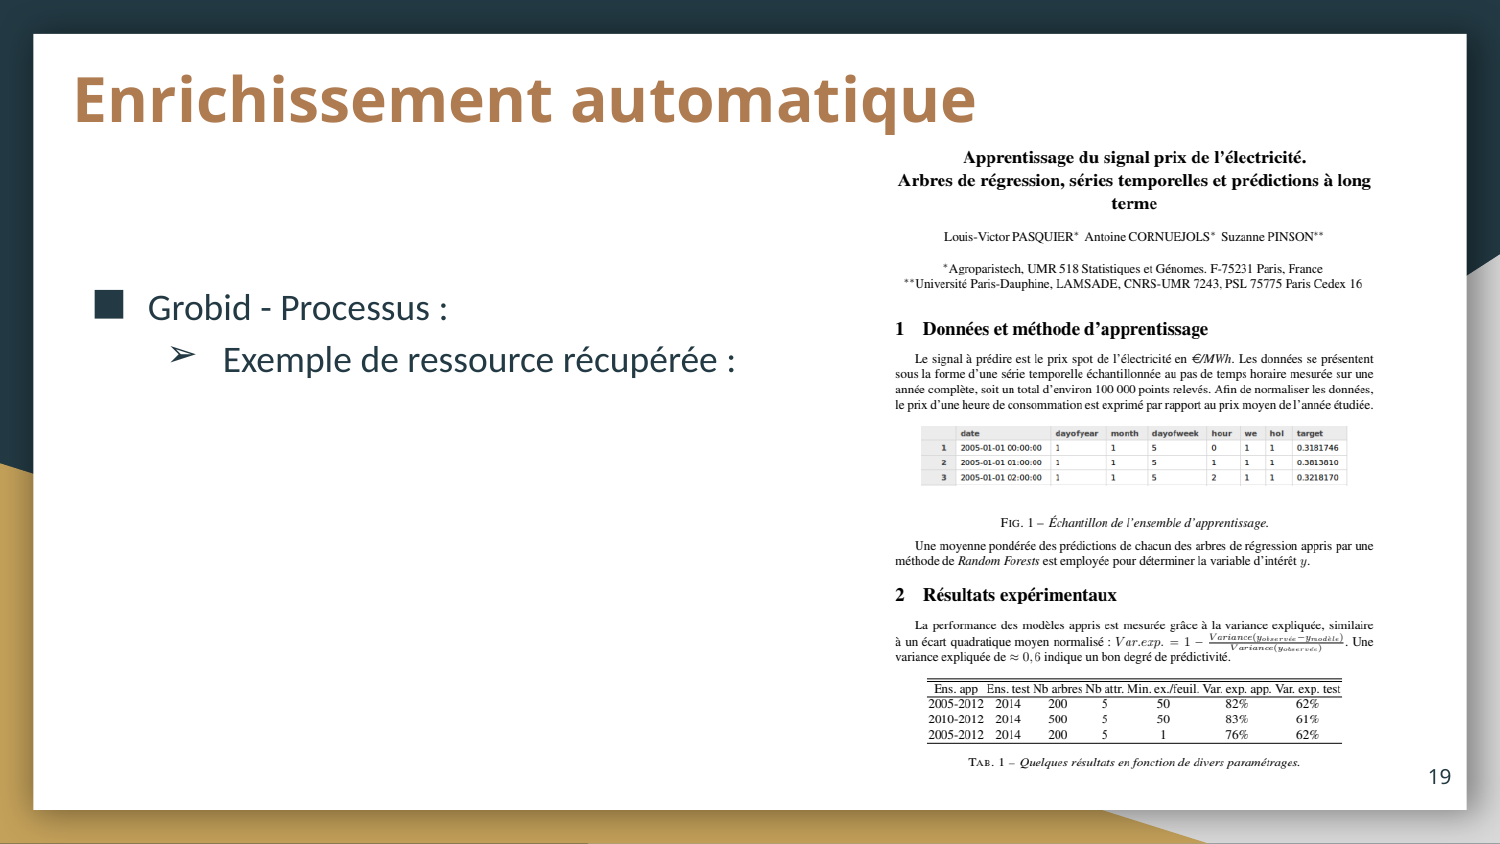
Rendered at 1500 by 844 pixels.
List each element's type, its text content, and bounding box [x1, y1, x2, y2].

slide_number ‹#› [1376, 745, 1467, 810]
list Grobid - Processus : Exemple de ressource récupérée : [57, 261, 866, 663]
title Enrichissement automatique [57, 45, 1289, 202]
picture [871, 135, 1409, 789]
